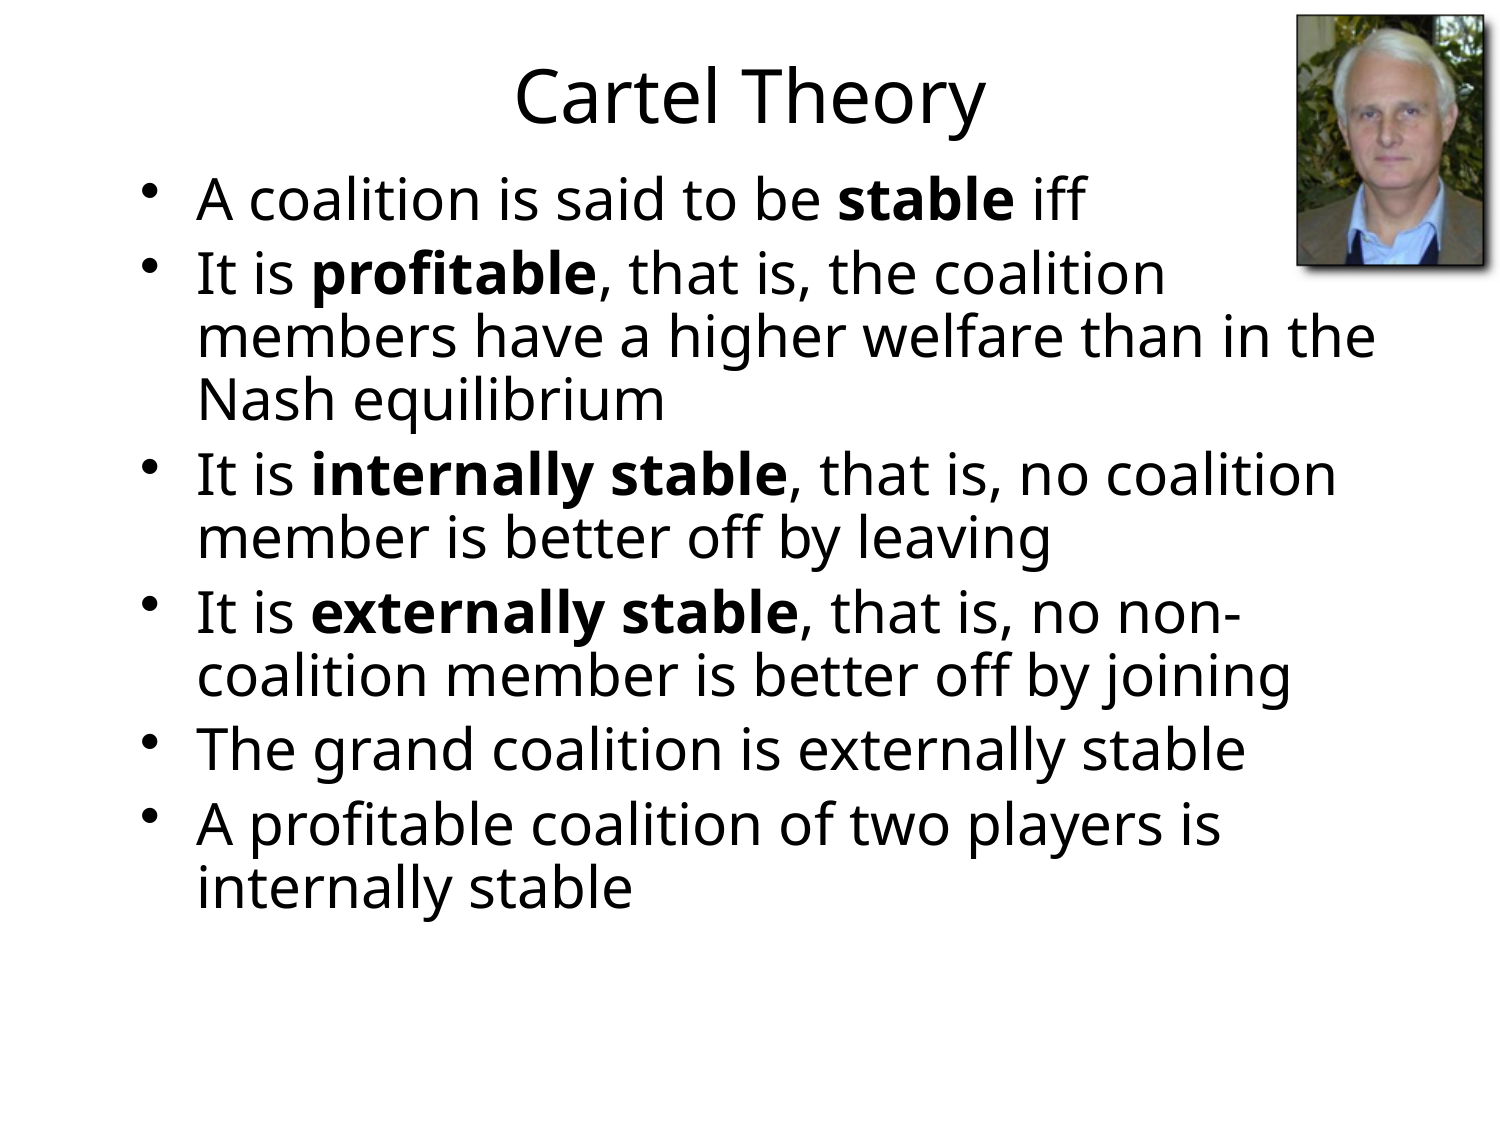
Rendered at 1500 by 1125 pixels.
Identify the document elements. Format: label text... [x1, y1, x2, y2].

picture [1280, 0, 1500, 282]
list A coalition is said to be stable iff It is profitable, that is, the coalition members have a higher welfare than in the Nash equilibrium It is internally stable, that is, no coalition member is better off by leaving It is externally stable, that is, no non-coalition member is better off by joining The grand coalition is externally stable A profitable coalition of two players is internally stable [125, 162, 1400, 838]
title Cartel Theory [112, 0, 1278, 188]
